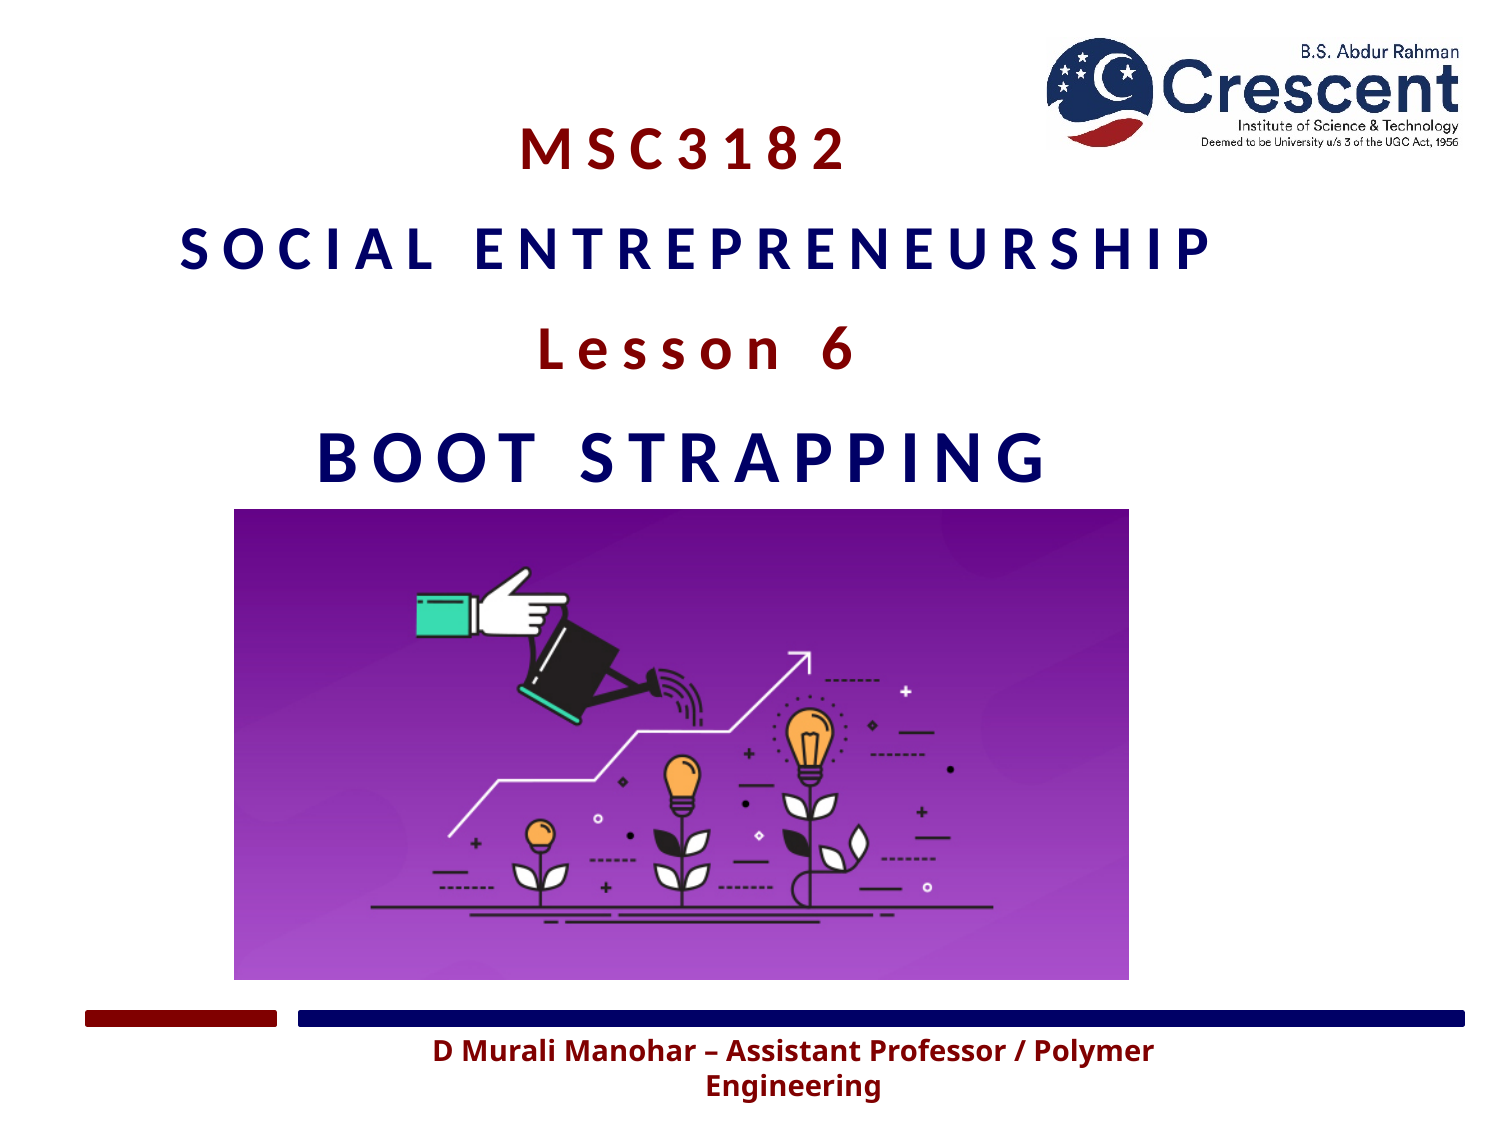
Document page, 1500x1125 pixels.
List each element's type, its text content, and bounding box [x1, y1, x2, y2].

text_box MSC3182 SOCIAL ENTREPRENEURSHIP Lesson 6 BOOT STRAPPING [0, 0, 1363, 505]
picture [234, 509, 1129, 980]
slide_number D Murali Manohar – Assistant Professor / Polymer Engineering [337, 1037, 1250, 1098]
picture [1046, 37, 1463, 151]
text_box [298, 1010, 1465, 1027]
text_box [85, 1010, 277, 1027]
